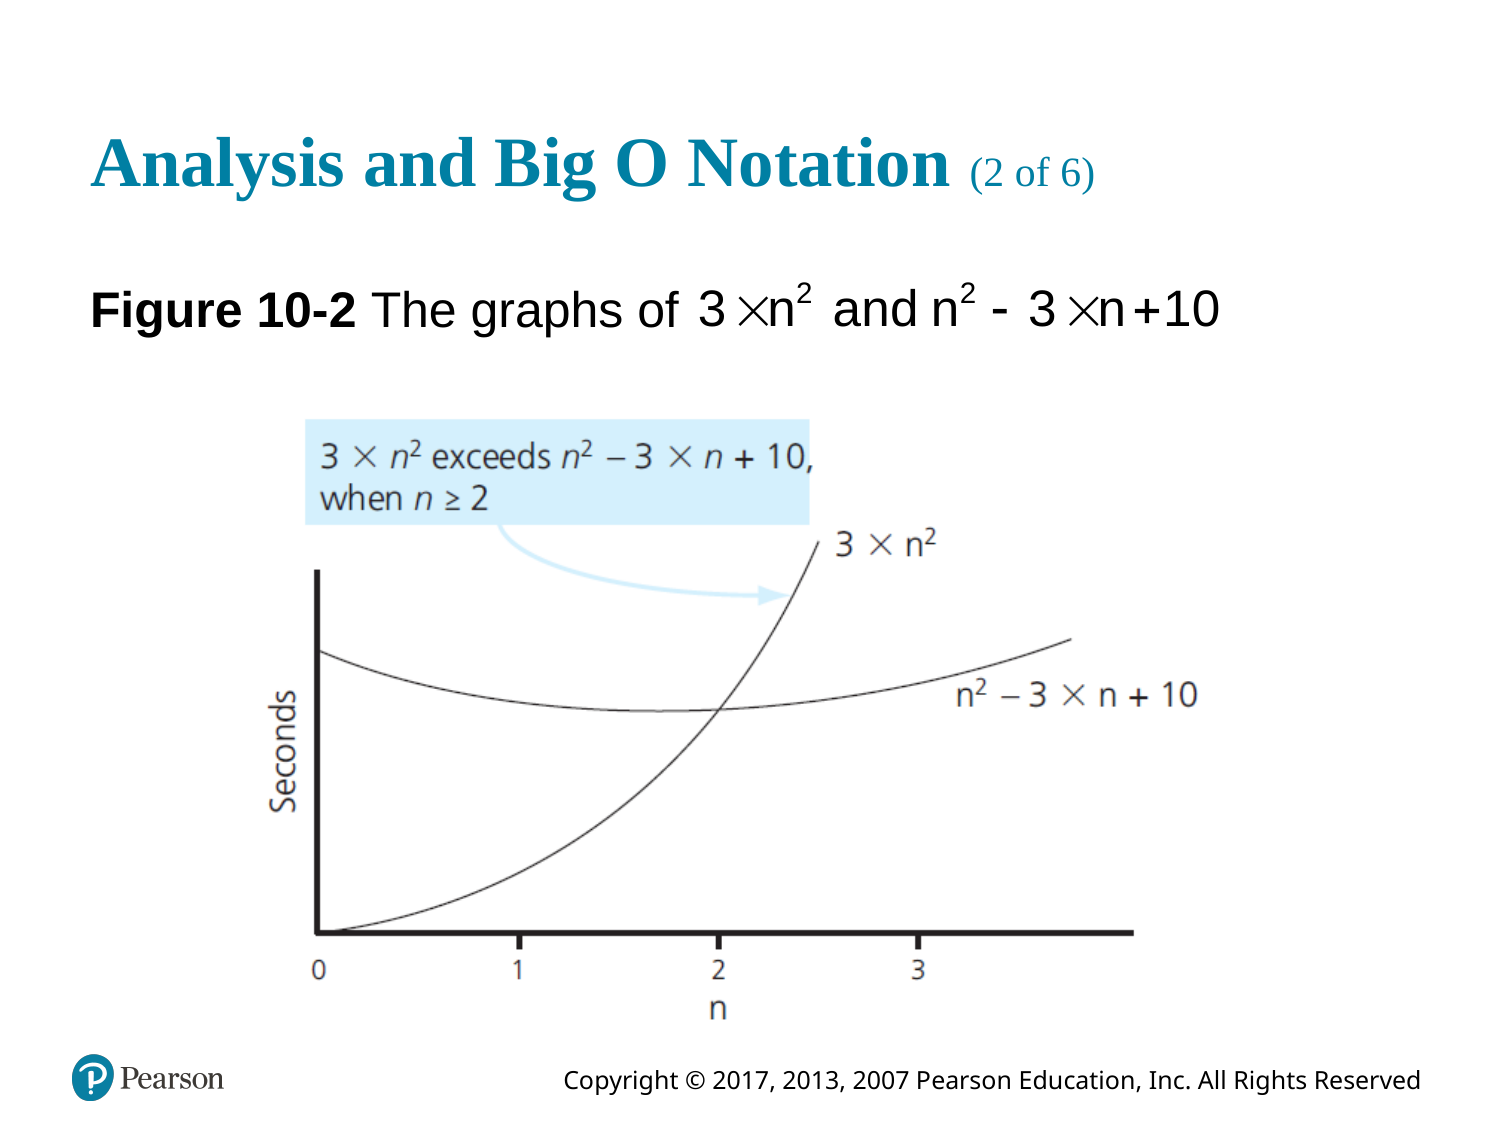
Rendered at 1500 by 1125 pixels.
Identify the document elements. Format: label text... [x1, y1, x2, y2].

picture [72, 1087, 83, 1101]
picture [72, 1054, 88, 1070]
picture [98, 1054, 224, 1101]
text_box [691, 271, 1230, 349]
title Analysis and Big O Notation (2 of 6) [75, 35, 1425, 216]
picture [234, 409, 1266, 1039]
list Figure 10-2 The graphs of [75, 262, 716, 363]
picture [80, 1063, 106, 1088]
